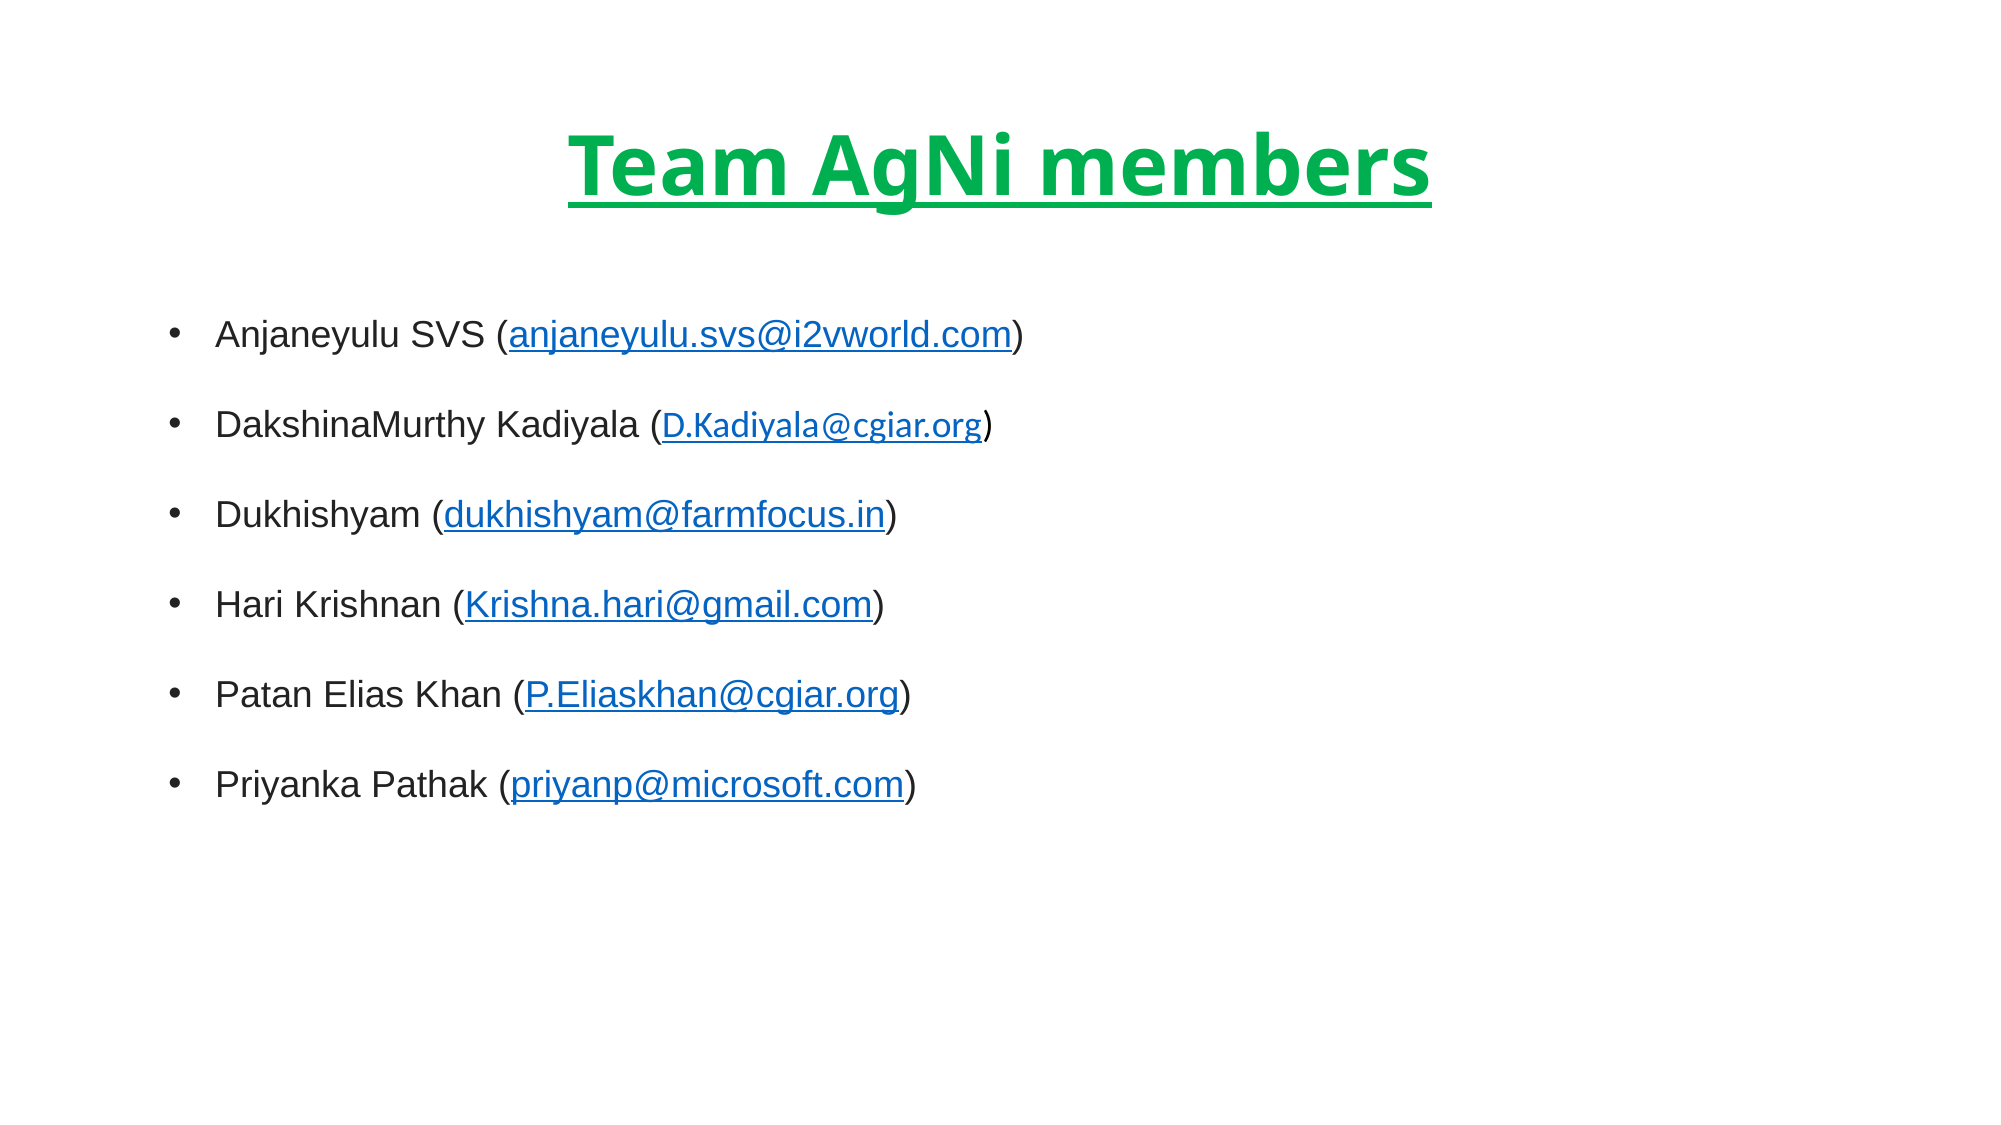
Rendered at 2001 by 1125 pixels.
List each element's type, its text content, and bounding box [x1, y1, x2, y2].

title Team AgNi members [137, 59, 1863, 278]
text_box Anjaneyulu SVS (anjaneyulu.svs@i2vworld.com) DakshinaMurthy Kadiyala (D.Kadiyala@cgiar.org) Dukhishyam (dukhishyam@farmfocus.in) Hari Krishnan (Krishna.hari@gmail.com) Patan Elias Khan (P.Eliaskhan@cgiar.org) Priyanka Pathak (priyanp@microsoft.com) [153, 302, 1154, 993]
